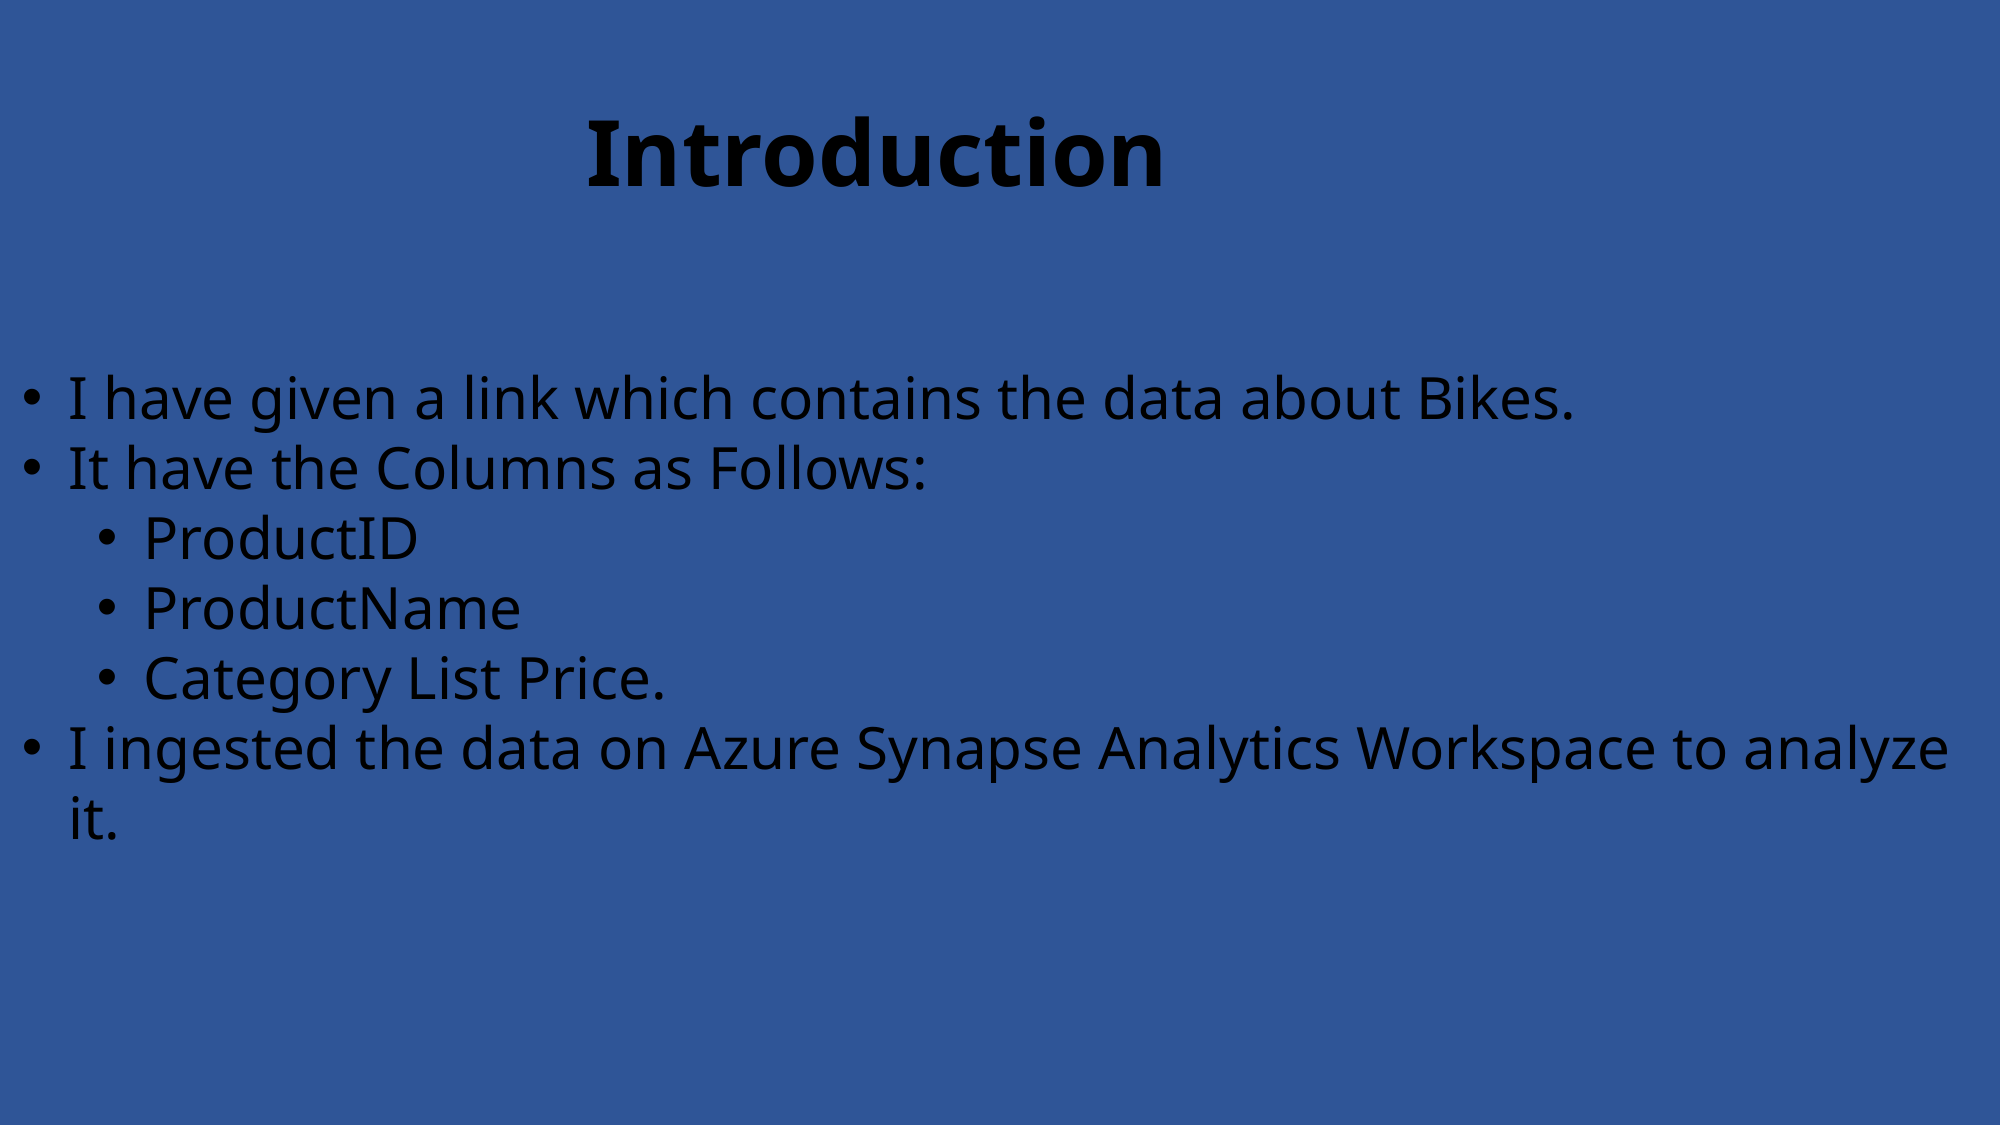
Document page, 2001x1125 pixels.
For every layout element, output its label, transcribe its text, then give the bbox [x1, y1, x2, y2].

text_box Introduction [571, 87, 1184, 213]
text_box I have given a link which contains the data about Bikes. It have the Columns as Follows: ProductID ProductName Category List Price. I ingested the data on Azure Synapse Analytics Workspace to analyze it. [7, 353, 2000, 859]
